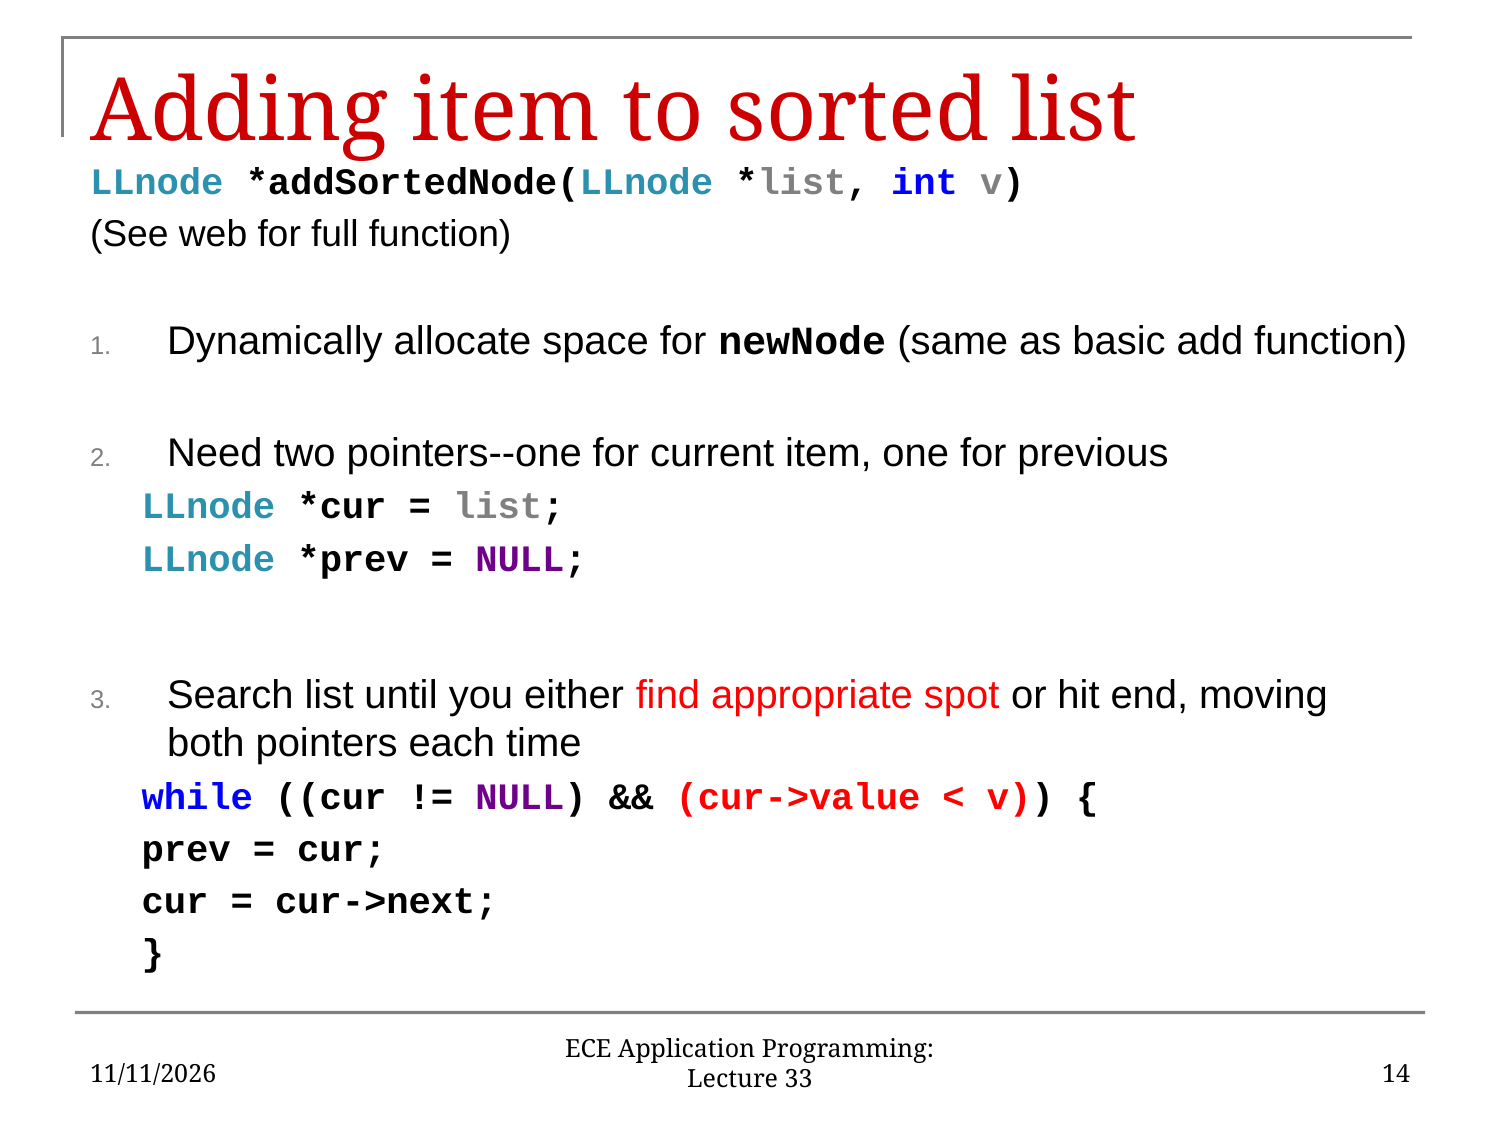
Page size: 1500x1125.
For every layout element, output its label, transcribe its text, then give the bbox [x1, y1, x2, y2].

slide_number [74, 1023, 426, 1100]
list LLnode *addSortedNode(LLnode *list, int v) (See web for full function) Dynamically allocate space for newNode (same as basic add function) Need two pointers--one for current item, one for previous LLnode *cur = list; LLnode *prev = NULL; Search list until you either find appropriate spot or hit end, moving both pointers each time while ((cur != NULL) && (cur->value < v)) { prev = cur; cur = cur->next; } [75, 149, 1425, 1006]
title Adding item to sorted list [75, 45, 1425, 149]
footer ECE Application Programming: Lecture 33 [512, 1024, 988, 1101]
slide_number 14 [1074, 1023, 1426, 1100]
